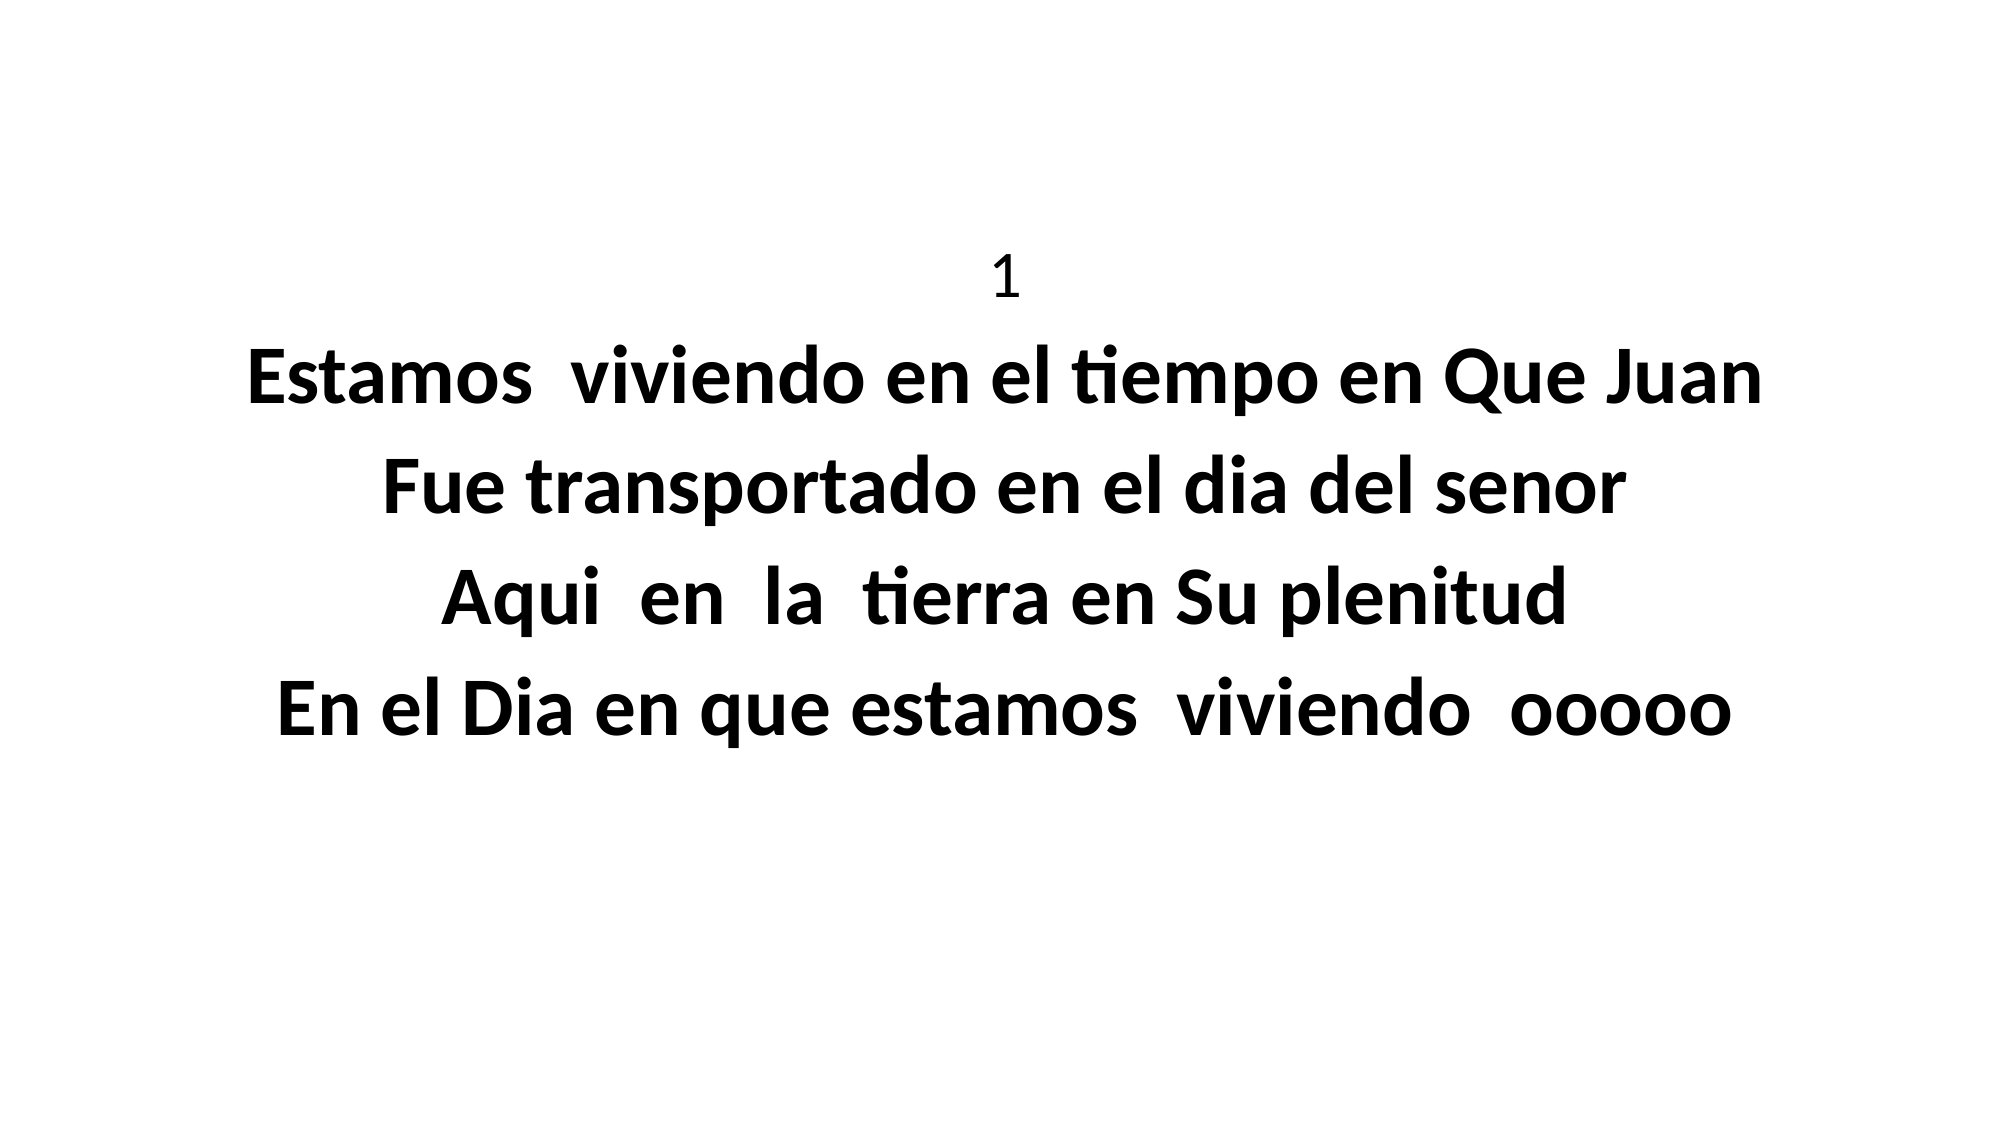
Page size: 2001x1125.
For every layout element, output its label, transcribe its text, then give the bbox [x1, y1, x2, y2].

subtitle 1 Estamos viviendo en el tiempo en Que Juan Fue transportado en el dia del senor Aqui en la tierra en Su plenitud En el Dia en que estamos viviendo ooooo [222, 222, 1790, 746]
